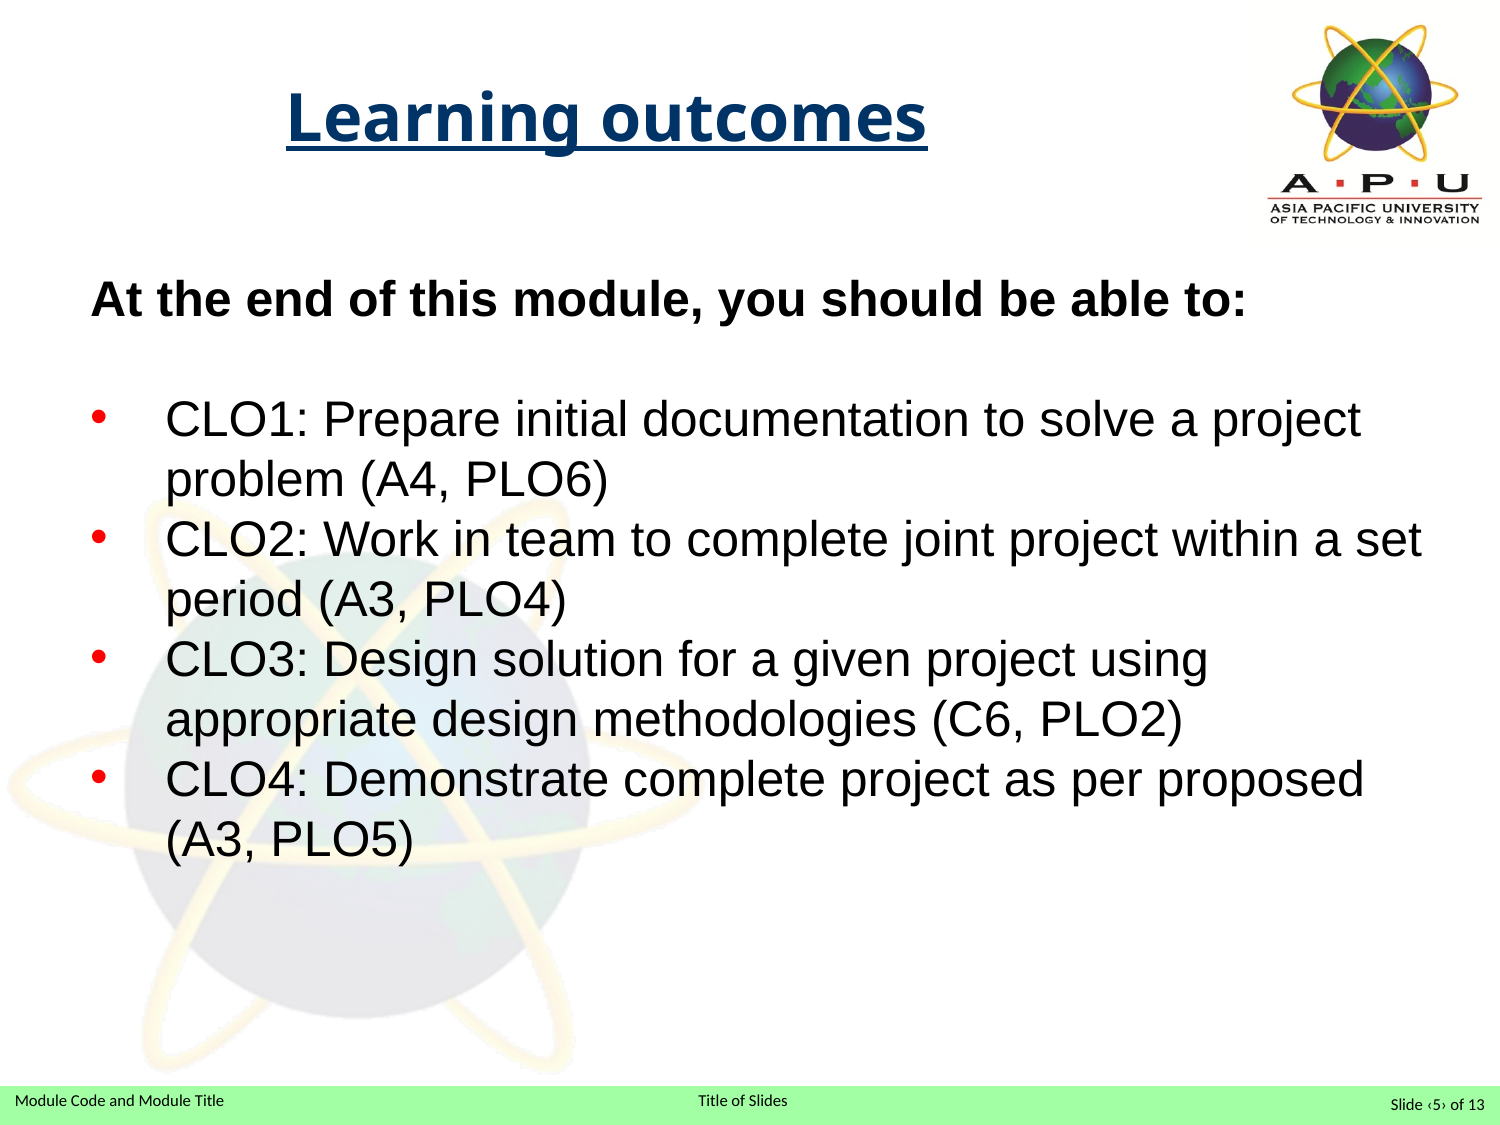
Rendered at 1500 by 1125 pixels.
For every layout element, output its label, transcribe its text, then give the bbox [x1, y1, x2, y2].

text_box Learning outcomes [270, 67, 944, 163]
footer Slide ‹5› of 13 [1024, 1086, 1500, 1125]
picture [1251, 0, 1500, 249]
text_box At the end of this module, you should be able to: CLO1: Prepare initial documentation to solve a project problem (A4, PLO6) CLO2: Work in team to complete joint project within a set period (A3, PLO4) CLO3: Design solution for a given project using appropriate design methodologies (C6, PLO2) CLO4: Demonstrate complete project as per proposed (A3, PLO5) [75, 258, 1457, 934]
